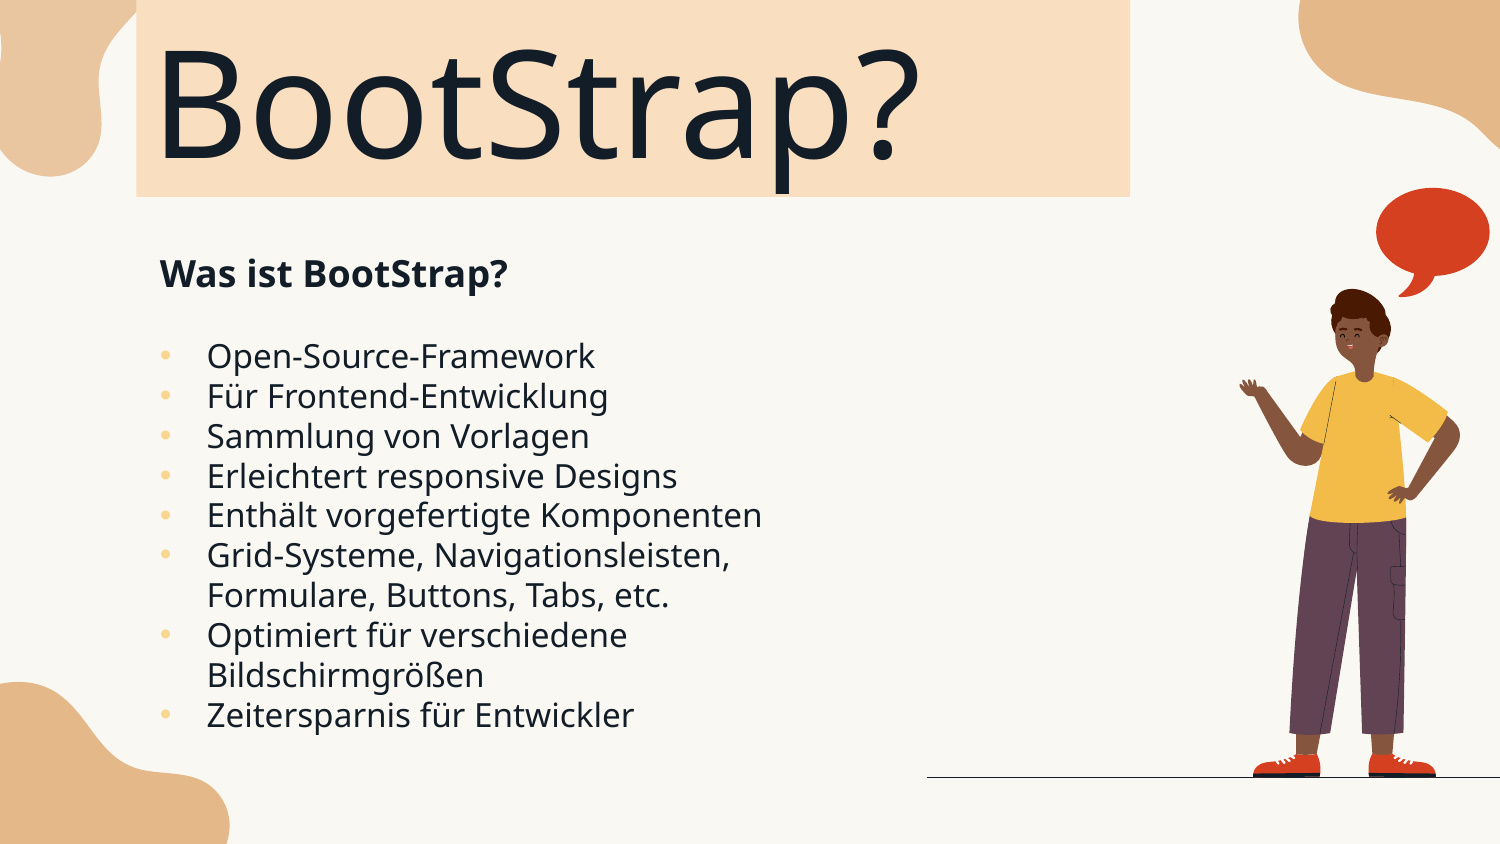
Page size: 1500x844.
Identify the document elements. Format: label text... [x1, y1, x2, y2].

subtitle Was ist BootStrap? Open-Source-Framework Für Frontend-Entwicklung Sammlung von Vorlagen Erleichtert responsive Designs Enthält vorgefertigte Komponenten Grid-Systeme, Navigationsleisten, Formulare, Buttons, Tabs, etc. Optimiert für verschiedene Bildschirmgrößen Zeitersparnis für Entwickler [144, 197, 876, 827]
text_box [1238, 187, 1490, 778]
title BootStrap? [136, 0, 1131, 197]
